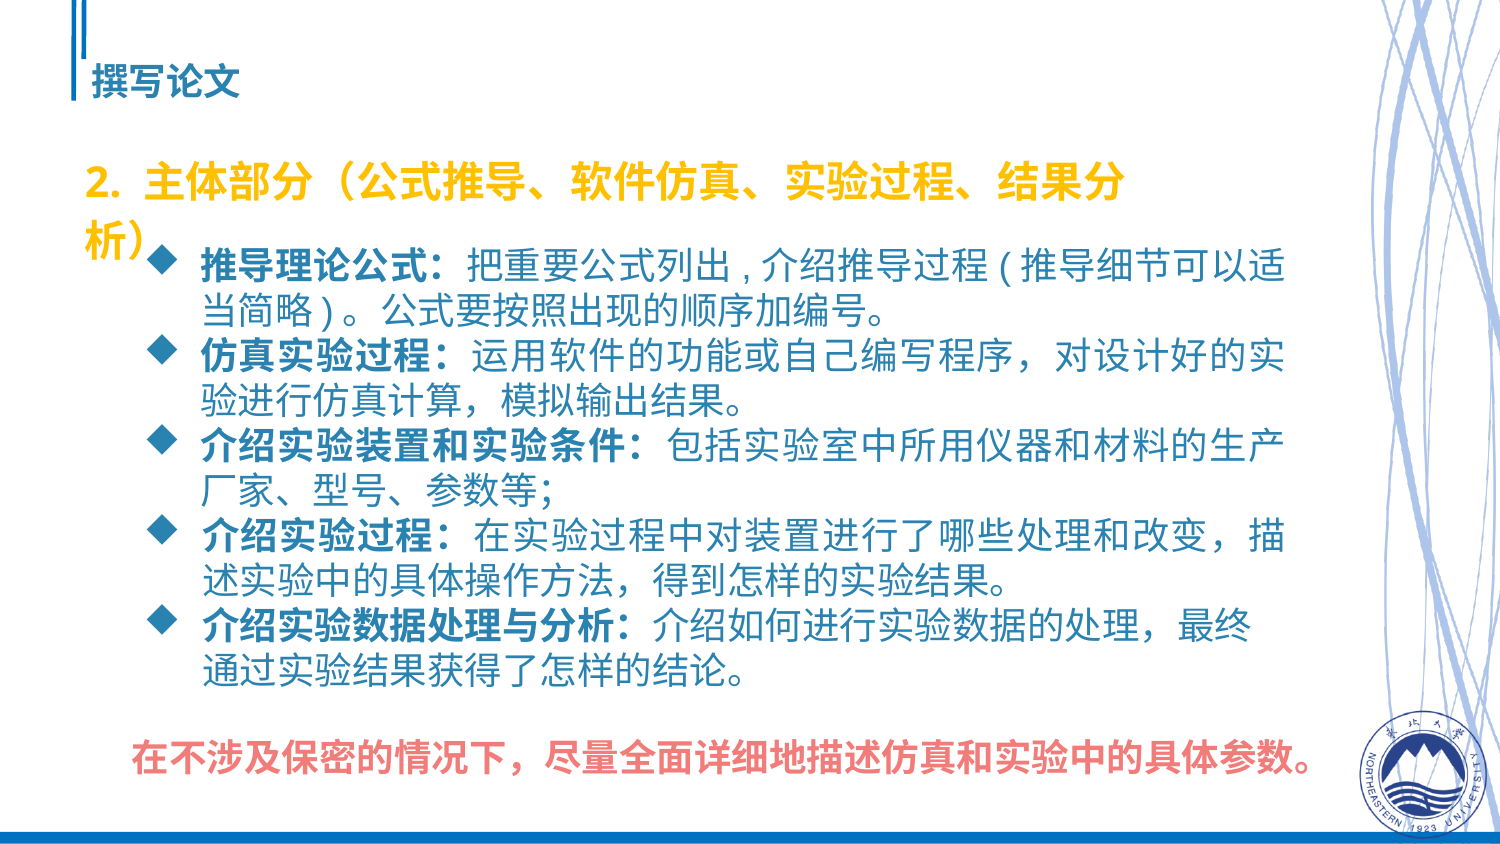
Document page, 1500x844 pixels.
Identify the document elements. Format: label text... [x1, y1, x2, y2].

text_box 推导理论公式：把重要公式列出,介绍推导过程(推导细节可以适当简略)。公式要按照出现的顺序加编号。 仿真实验过程：运用软件的功能或自己编写程序，对设计好的实验进行仿真计算，模拟输出结果。 介绍实验装置和实验条件：包括实验室中所用仪器和材料的生产厂家、型号、参数等； 介绍实验过程：在实验过程中对装置进行了哪些处理和改变，描述实验中的具体操作方法，得到怎样的实验结果。 介绍实验数据处理与分析：介绍如何进行实验数据的处理，最终通过实验结果获得了怎样的结论。 [128, 234, 1301, 700]
text_box 在不涉及保密的情况下，尽量全面详细地描述仿真和实验中的具体参数。 [117, 726, 1342, 787]
text_box 2. 主体部分（公式推导、软件仿真、实验过程、结果分析） [70, 140, 1219, 272]
picture [1347, 702, 1500, 844]
title 撰写论文 [76, 50, 1427, 111]
